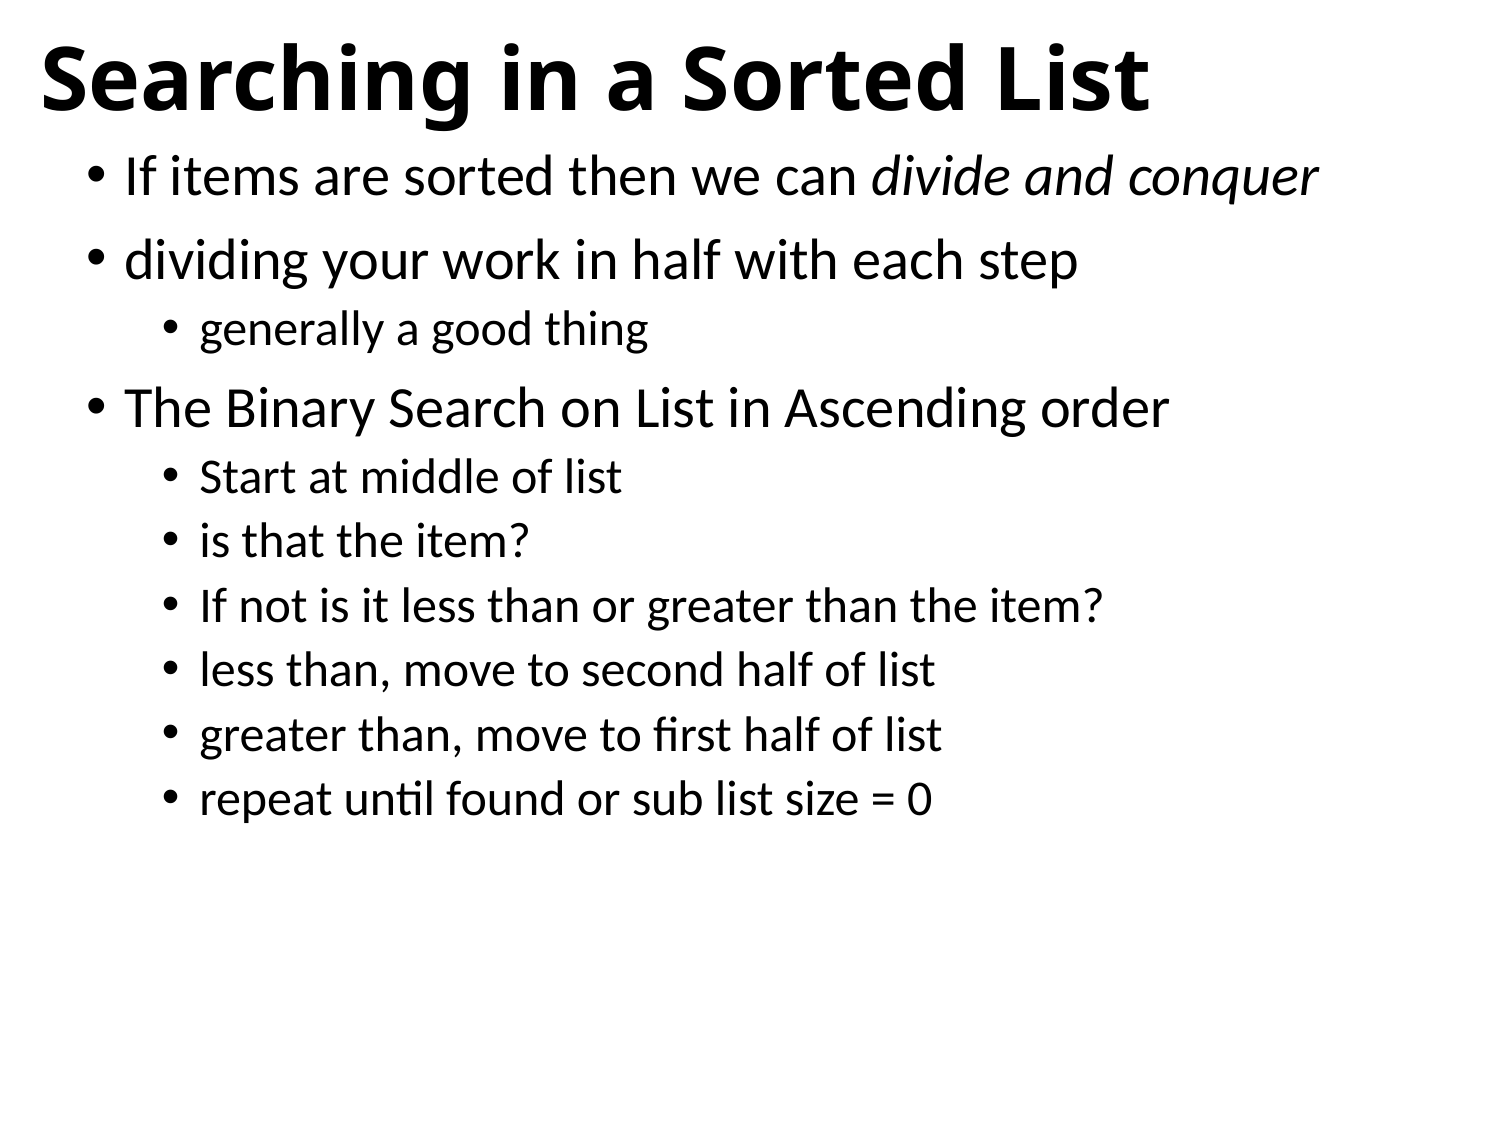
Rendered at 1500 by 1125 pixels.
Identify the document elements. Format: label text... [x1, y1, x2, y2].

list If items are sorted then we can divide and conquer dividing your work in half with each step generally a good thing The Binary Search on List in Ascending order Start at middle of list is that the item? If not is it less than or greater than the item? less than, move to second half of list greater than, move to first half of list repeat until found or sub list size = 0 [71, 137, 1475, 1038]
title Searching in a Sorted List [25, 26, 1469, 138]
